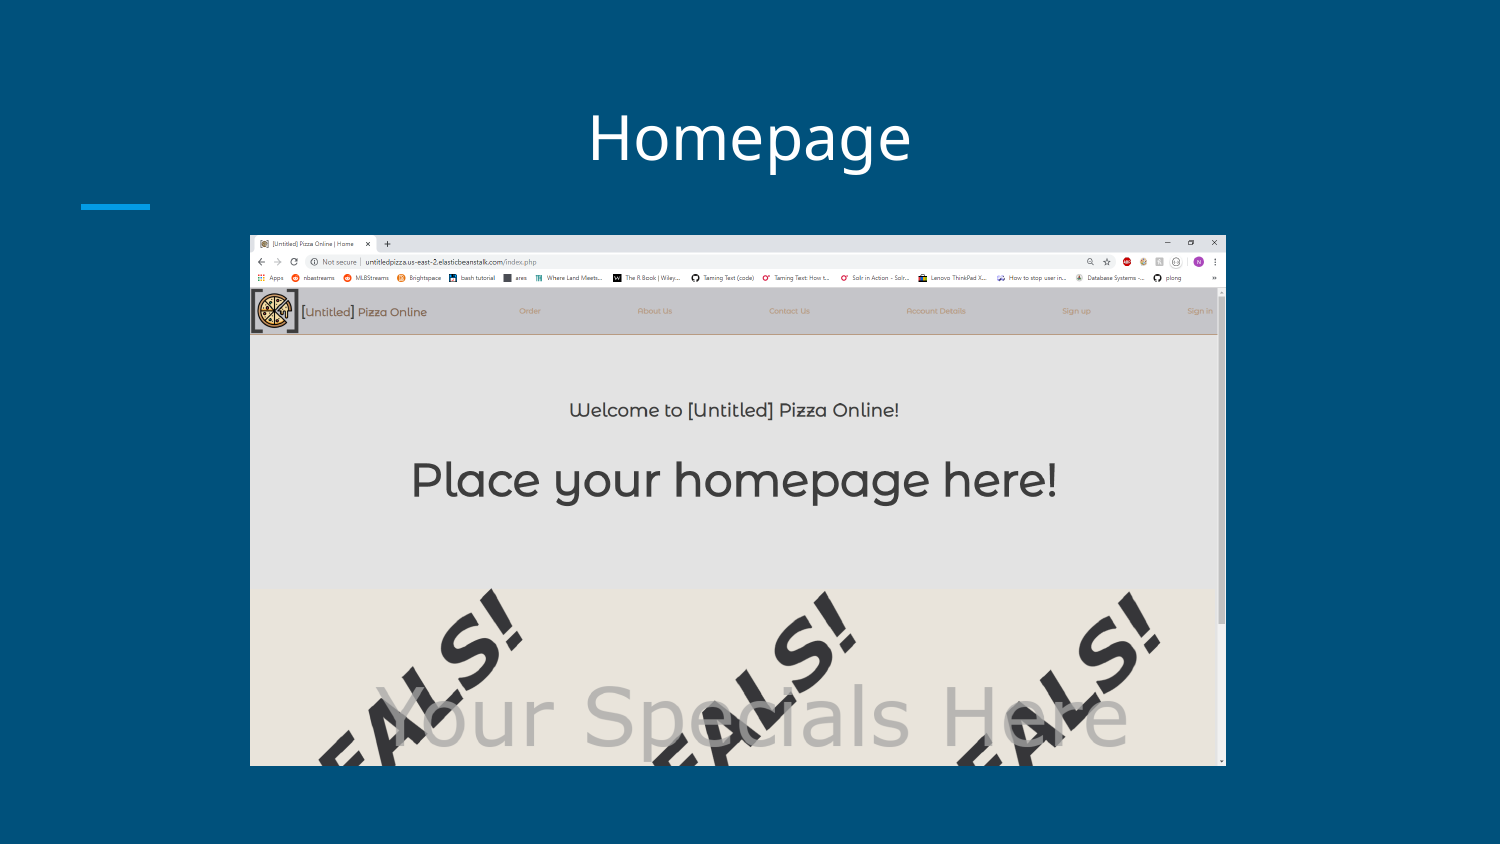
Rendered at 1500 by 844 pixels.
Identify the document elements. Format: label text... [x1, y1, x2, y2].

picture [251, 236, 1225, 765]
title Homepage [63, 75, 1437, 188]
